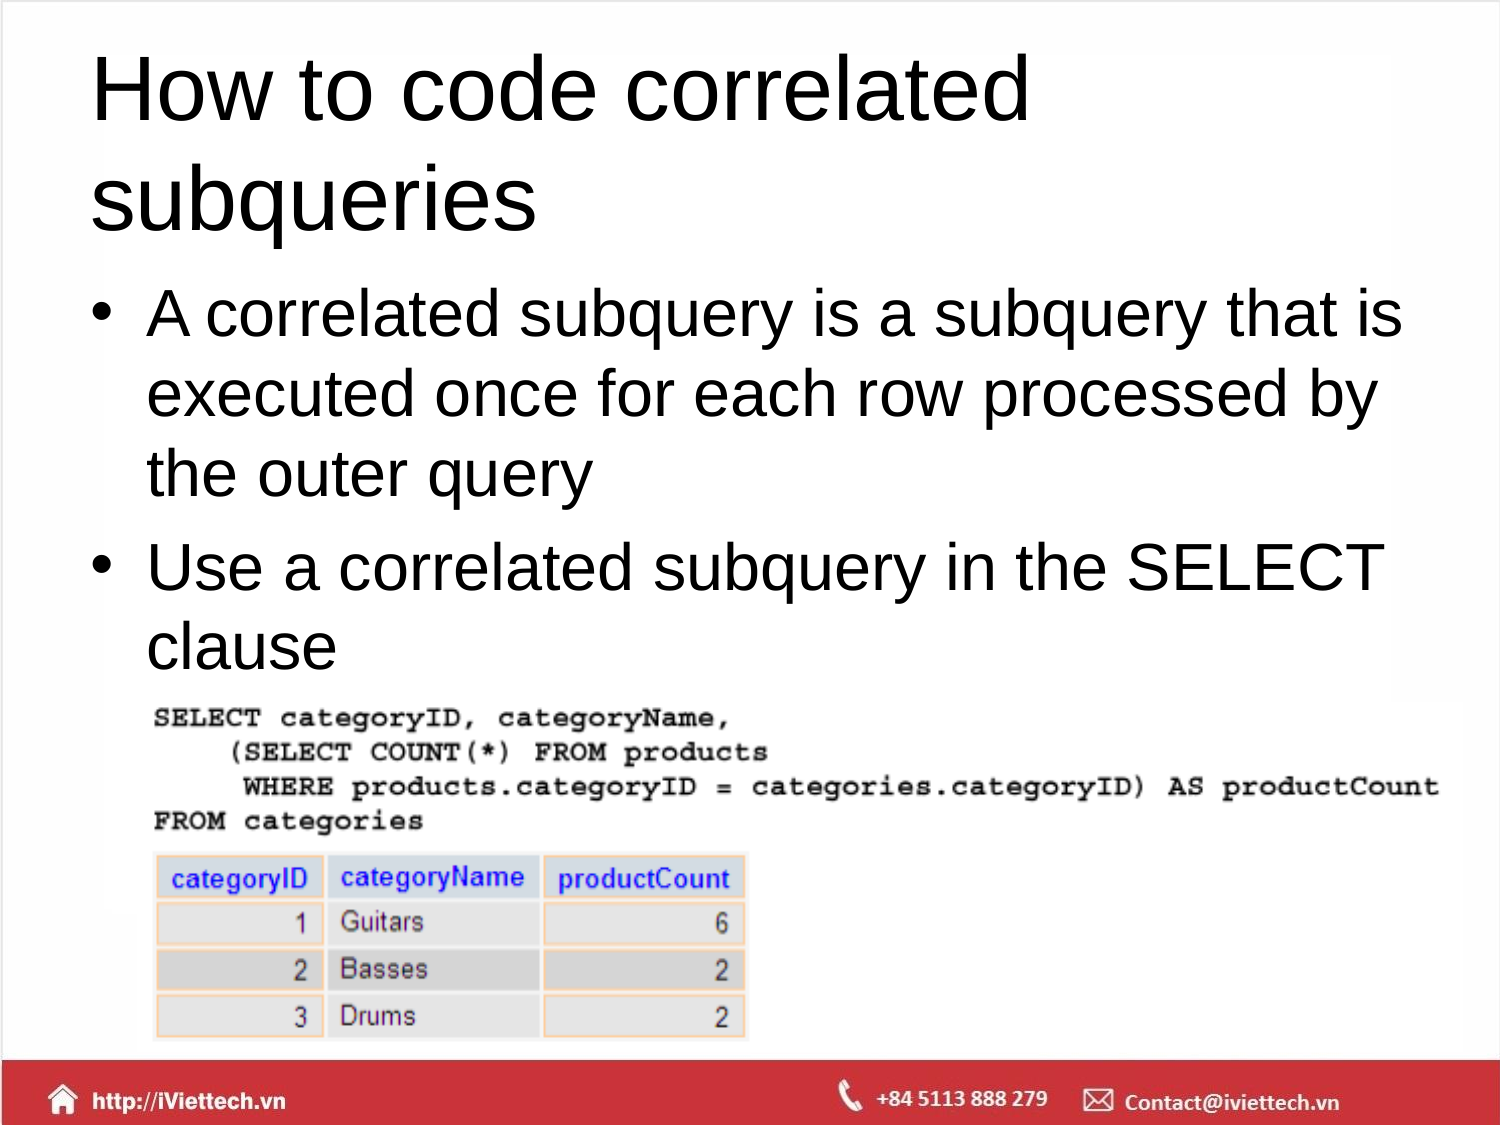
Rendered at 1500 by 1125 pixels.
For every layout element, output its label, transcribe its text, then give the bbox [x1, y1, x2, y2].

title How to code correlated subqueries [75, 45, 1425, 233]
list A correlated subquery is a subquery that is executed once for each row processed by the outer query Use a correlated subquery in the SELECT clause [75, 262, 1425, 1005]
picture [0, 0, 1500, 1125]
